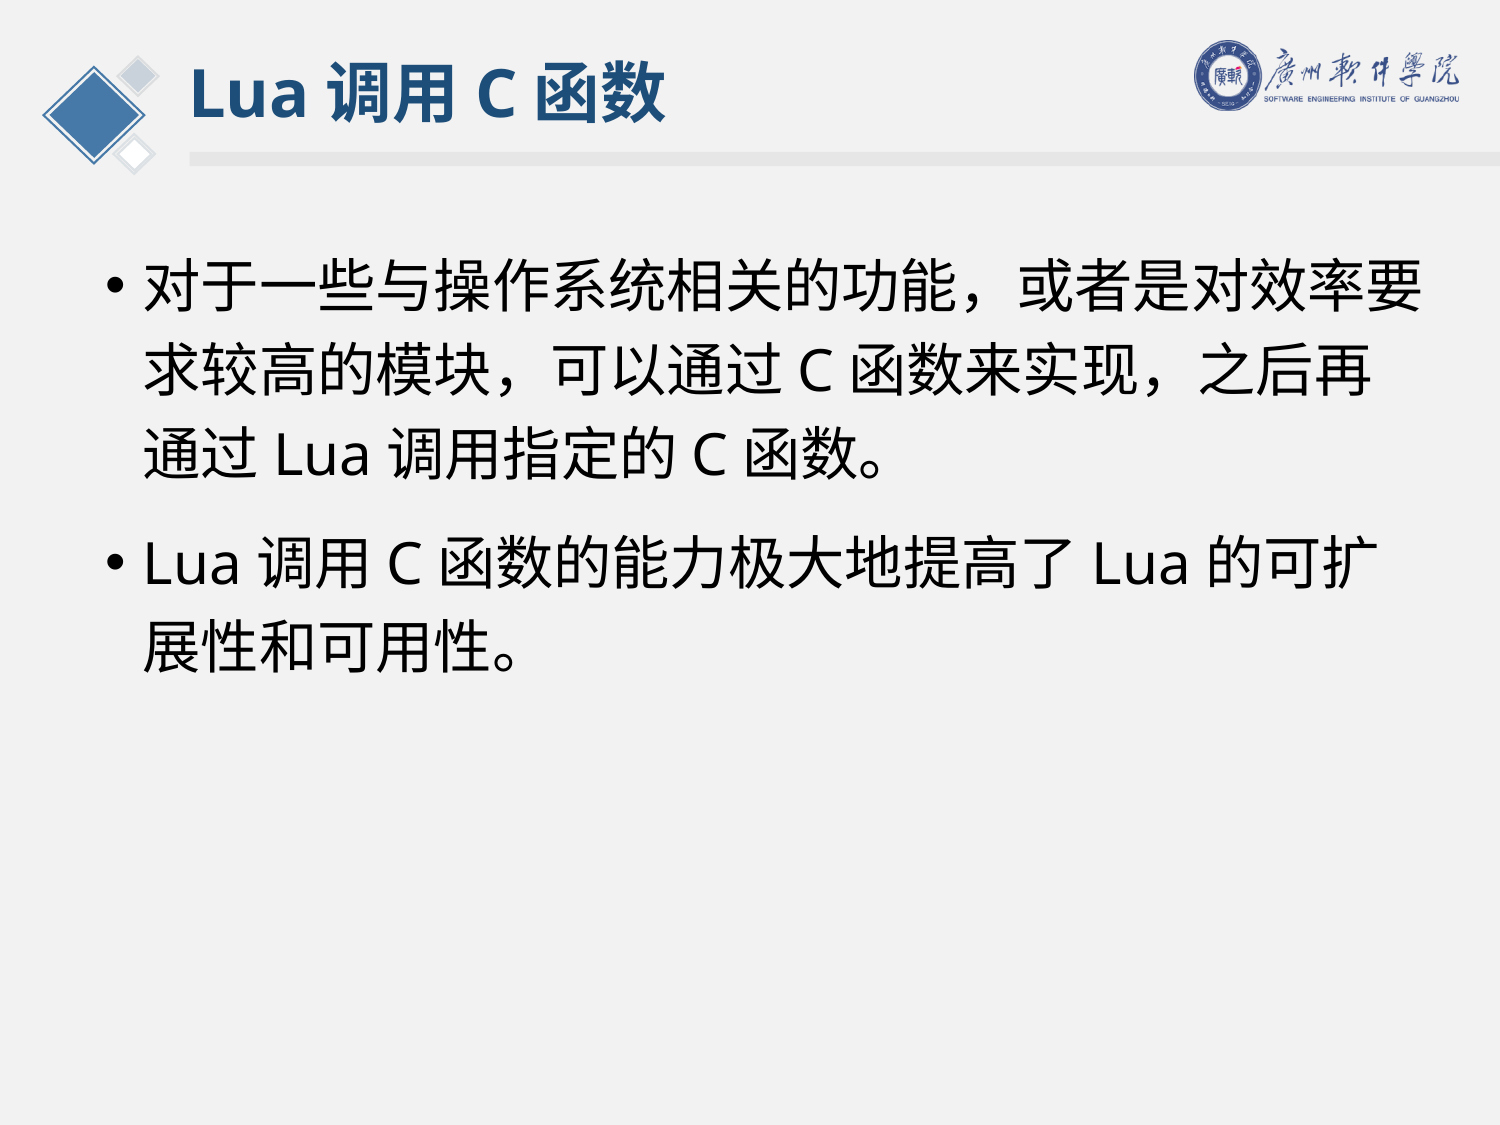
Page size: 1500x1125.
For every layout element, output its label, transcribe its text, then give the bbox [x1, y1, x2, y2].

title Lua调用C函数 [173, 52, 910, 153]
picture [1194, 40, 1459, 111]
list 对于一些与操作系统相关的功能，或者是对效率要求较高的模块，可以通过C函数来实现，之后再通过Lua调用指定的C函数。 Lua调用C函数的能力极大地提高了Lua的可扩展性和可用性。 [90, 227, 1445, 942]
